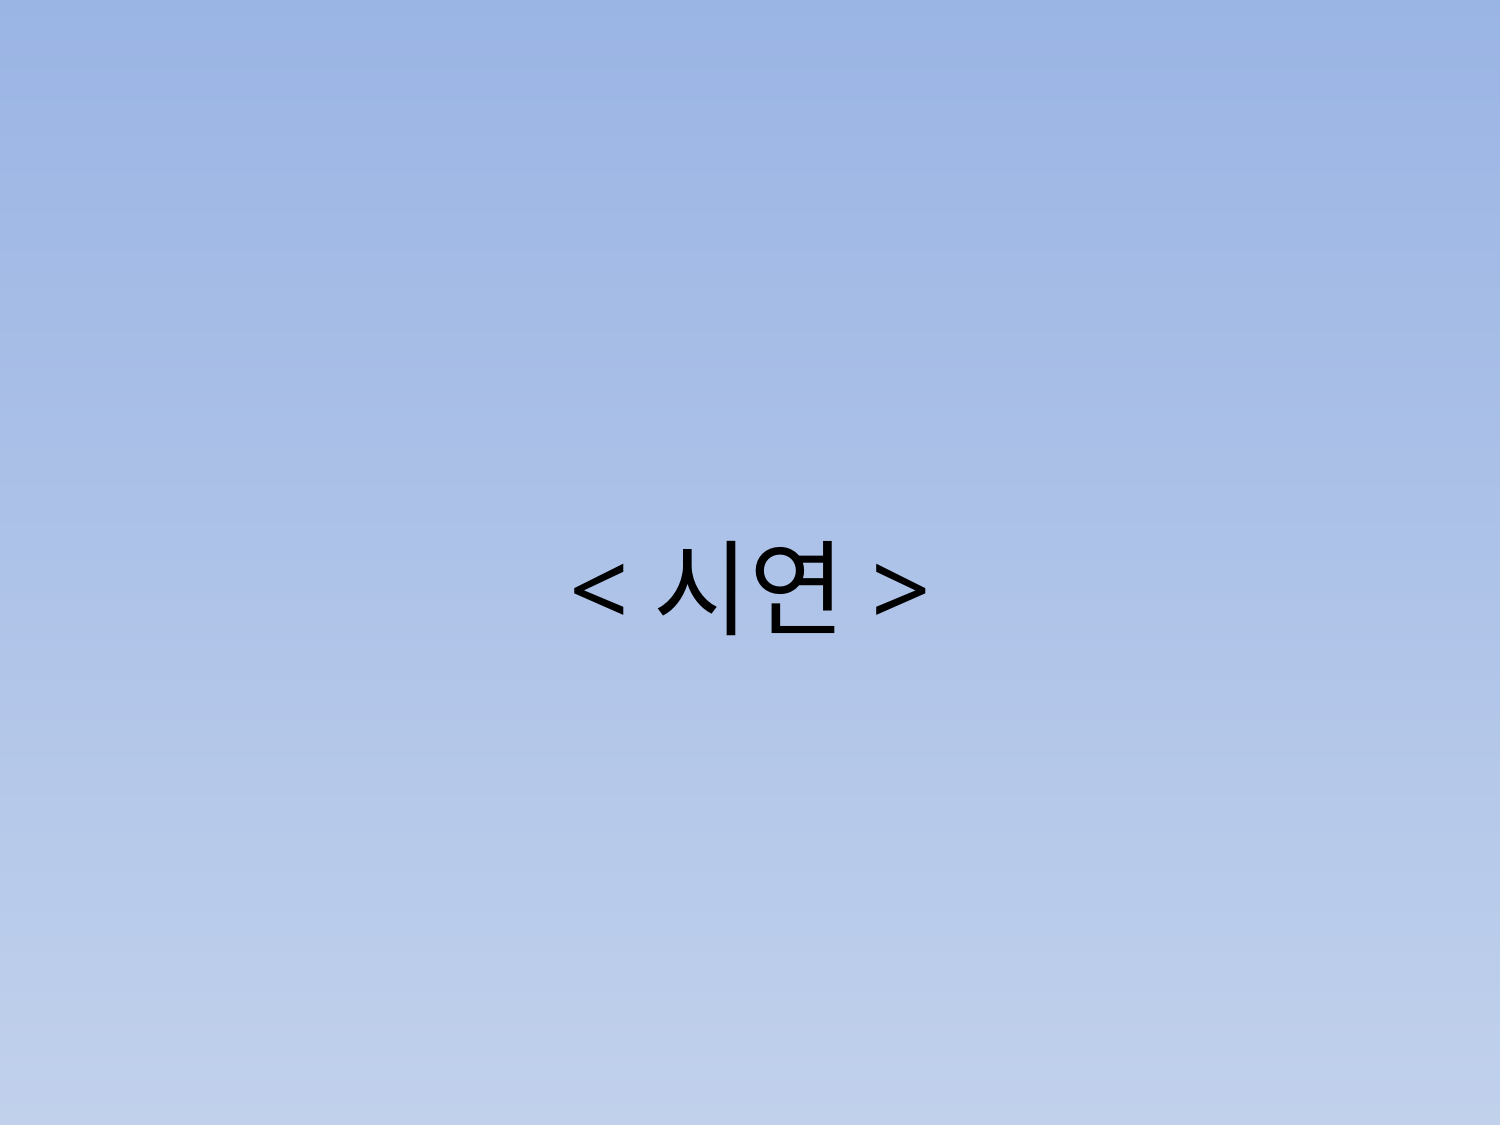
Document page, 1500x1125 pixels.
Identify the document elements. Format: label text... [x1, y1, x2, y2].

list <시연> [75, 515, 1425, 1005]
